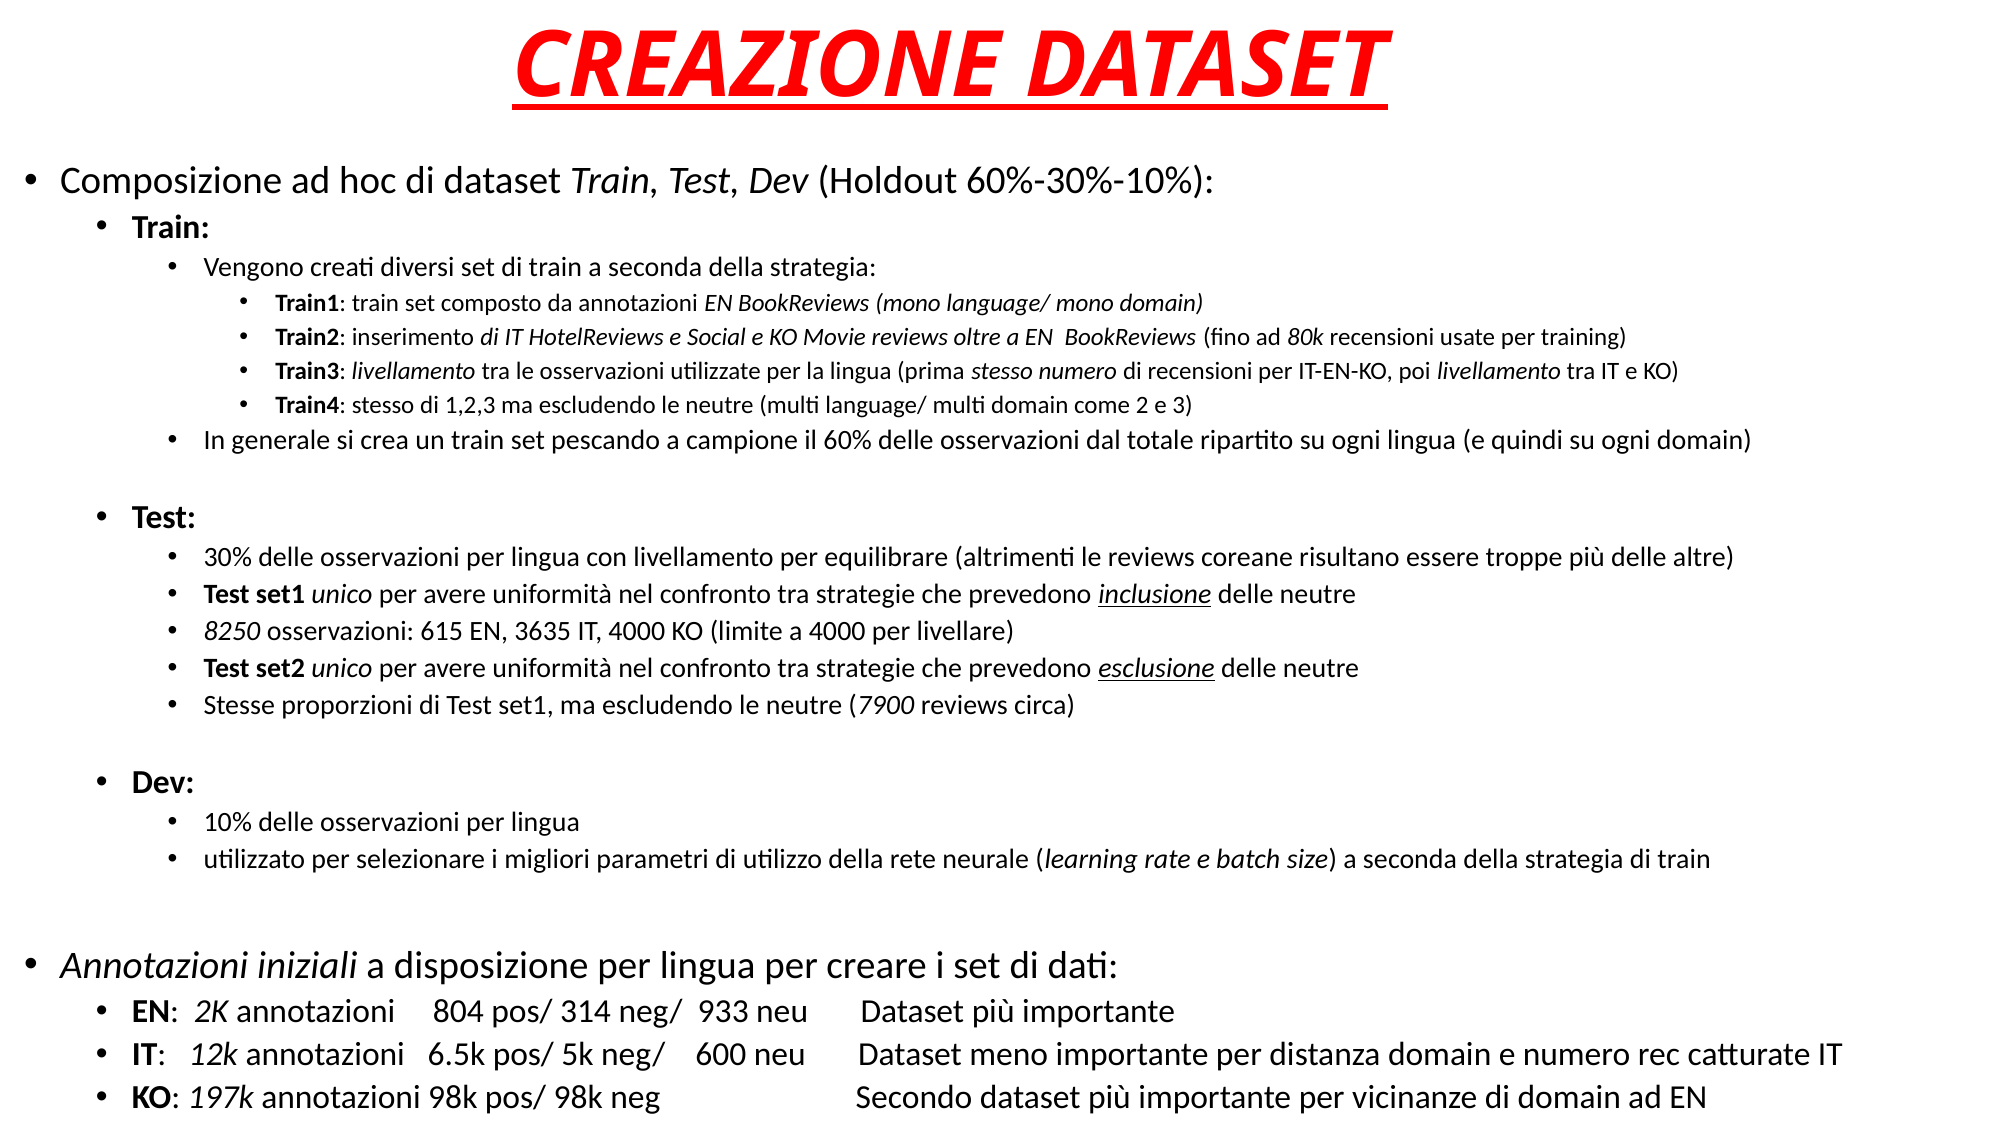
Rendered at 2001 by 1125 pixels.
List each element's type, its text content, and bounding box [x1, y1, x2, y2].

title CREAZIONE DATASET [37, 9, 1863, 126]
list Composizione ad hoc di dataset Train, Test, Dev (Holdout 60%-30%-10%): Train: Vengono creati diversi set di train a seconda della strategia: Train1: train set composto da annotazioni EN BookReviews (mono language/ mono domain) Train2: inserimento di IT HotelReviews e Social e KO Movie reviews oltre a EN BookReviews (fino ad 80k recensioni usate per training) Train3: livellamento tra le osservazioni utilizzate per la lingua (prima stesso numero di recensioni per IT-EN-KO, poi livellamento tra IT e KO) Train4: stesso di 1,2,3 ma escludendo le neutre (multi language/ multi domain come 2 e 3) In generale si crea un train set pescando a campione il 60% delle osservazioni dal totale ripartito su ogni lingua (e quindi su ogni domain) Test: 30% delle osservazioni per lingua con livellamento per equilibrare (altrimenti le reviews coreane risultano essere troppe più delle altre) Test set1 unico per avere uniformità nel confronto tra strategie che prevedono inclusione delle neutre 8250 osservazioni: 615 EN, 3635 IT, 4000 KO (limite a 4000 per livellare) Test set2 unico per avere uniformità nel confronto tra strategie che prevedono esclusione delle neutre Stesse proporzioni di Test set1, ma escludendo le neutre (7900 reviews circa) Dev: 10% delle osservazioni per lingua utilizzato per selezionare i migliori parametri di utilizzo della rete neurale (learning rate e batch size) a seconda della strategia di train Annotazioni iniziali a disposizione per lingua per creare i set di dati: EN: 2K annotazioni 804 pos/ 314 neg/ 933 neu Dataset più importante IT: 12k annotazioni 6.5k pos/ 5k neg/ 600 neu Dataset meno importante per distanza domain e numero rec catturate IT KO: 197k annotazioni 98k pos/ 98k neg Secondo dataset più importante per vicinanze di domain ad EN [9, 152, 1990, 1125]
